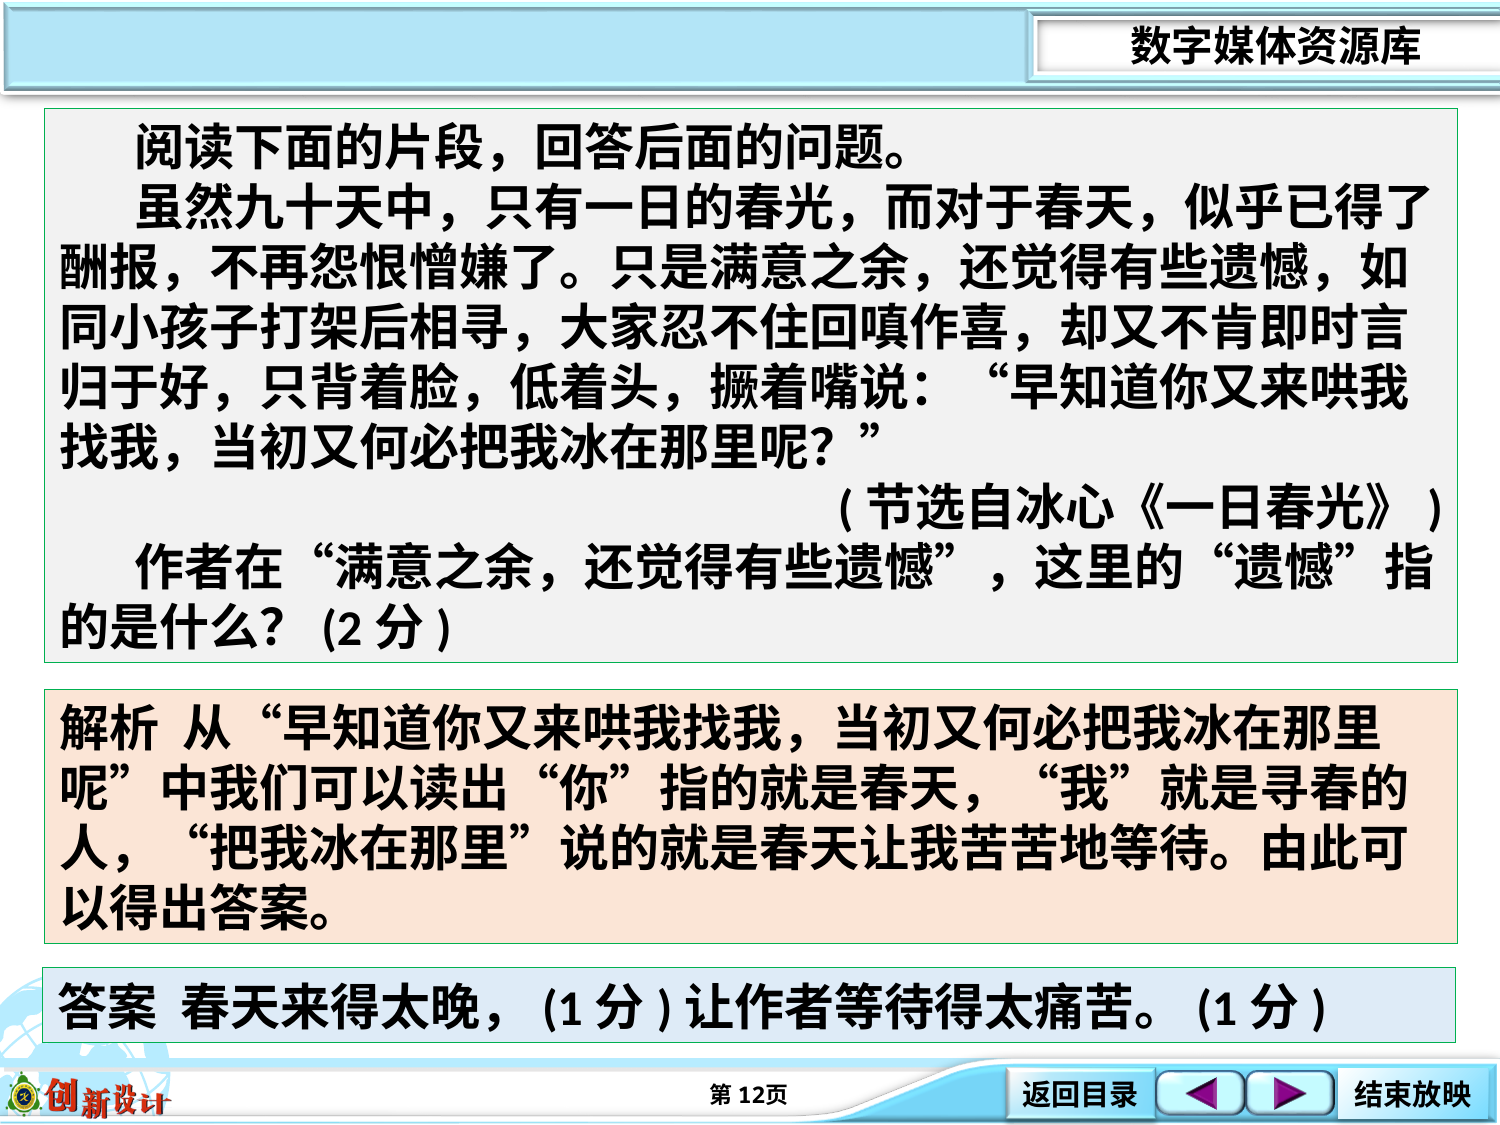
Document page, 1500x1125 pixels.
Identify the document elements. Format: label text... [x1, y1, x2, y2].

text_box 解析 从“早知道你又来哄我找我，当初又何必把我冰在那里呢”中我们可以读出“你”指的就是春天，“我”就是寻春的人，“把我冰在那里”说的就是春天让我苦苦地等待。由此可以得出答案。 [44, 689, 1458, 944]
picture [0, 1044, 1500, 1125]
text_box 答案 春天来得太晚，(1分)让作者等待得太痛苦。(1分) [42, 967, 1456, 1043]
picture [0, 0, 1500, 112]
text_box 阅读下面的片段，回答后面的问题。 虽然九十天中，只有一日的春光，而对于春天，似乎已得了酬报，不再怨恨憎嫌了。只是满意之余，还觉得有些遗憾，如同小孩子打架后相寻，大家忍不住回嗔作喜，却又不肯即时言归于好，只背着脸，低着头，撅着嘴说：“早知道你又来哄我找我，当初又何必把我冰在那里呢？” (节选自冰心《一日春光》) 作者在“满意之余，还觉得有些遗憾”，这里的“遗憾”指的是什么？(2分) [44, 108, 1458, 663]
